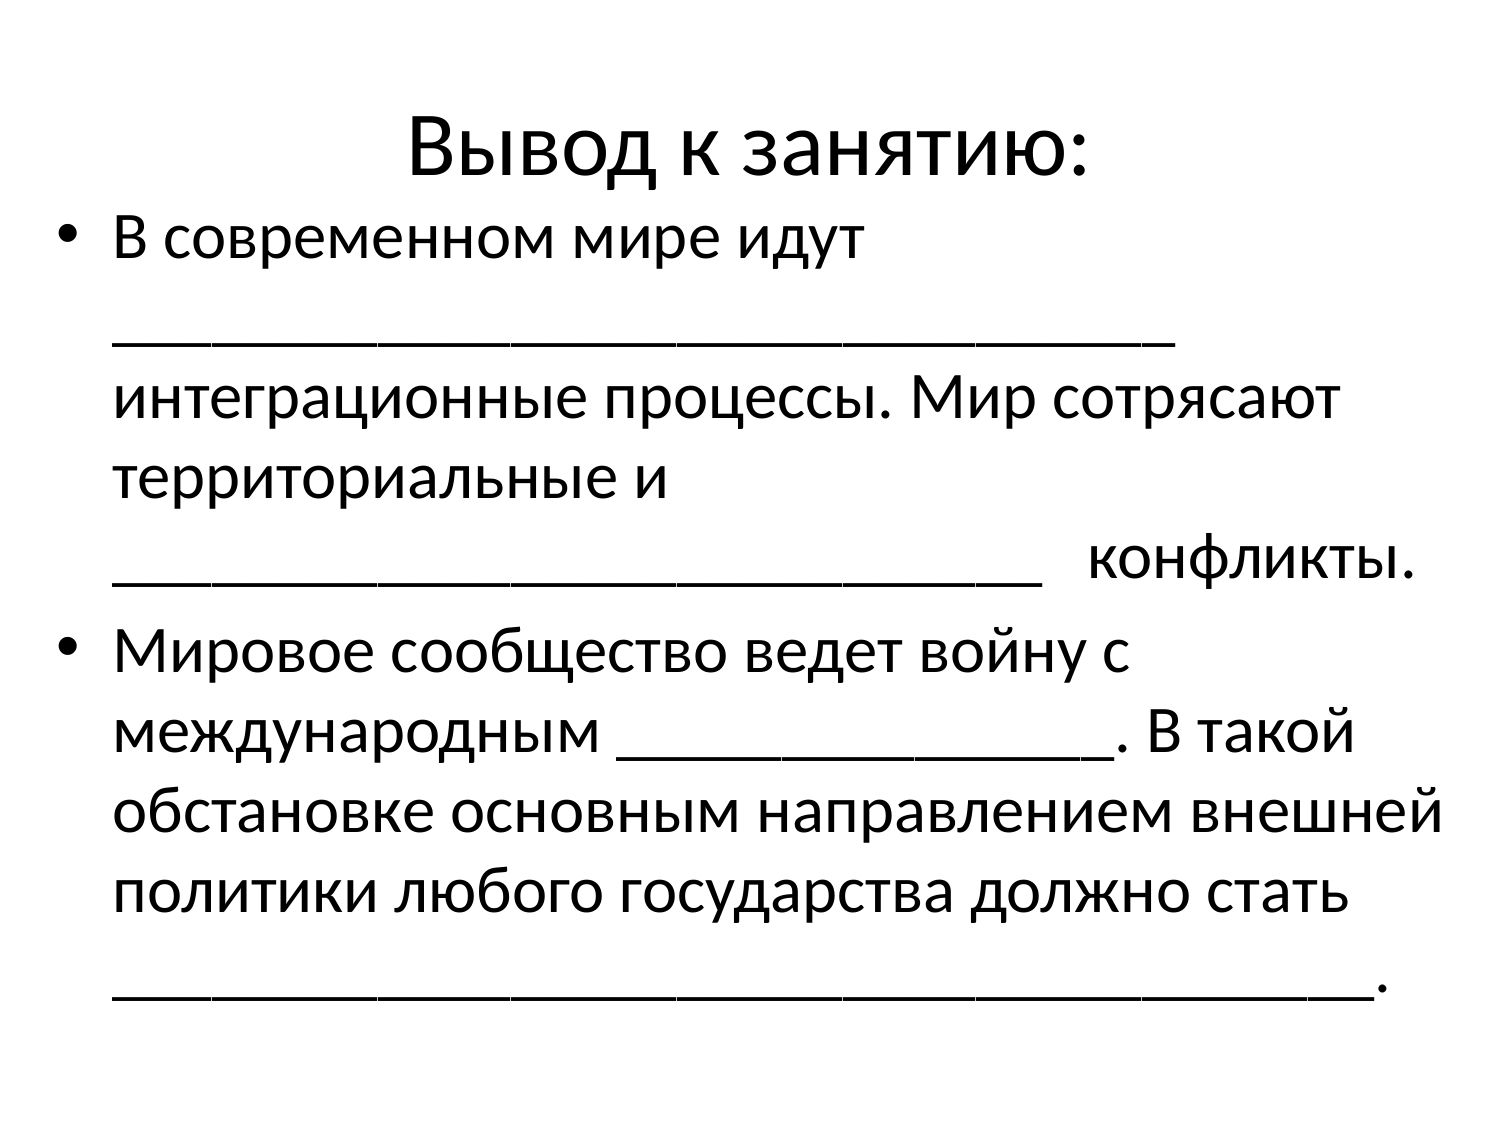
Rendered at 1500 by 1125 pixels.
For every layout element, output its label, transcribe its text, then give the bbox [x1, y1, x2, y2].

list В современном мире идут ________________________________ интеграционные процессы. Мир сотрясают территориальные и ____________________________ конфликты. Мировое сообщество ведет войну с международным _______________. В такой обстановке основным направлением внешней политики любого государства должно стать ______________________________________. [41, 184, 1471, 1047]
title Вывод к занятию: [75, 45, 1425, 184]
